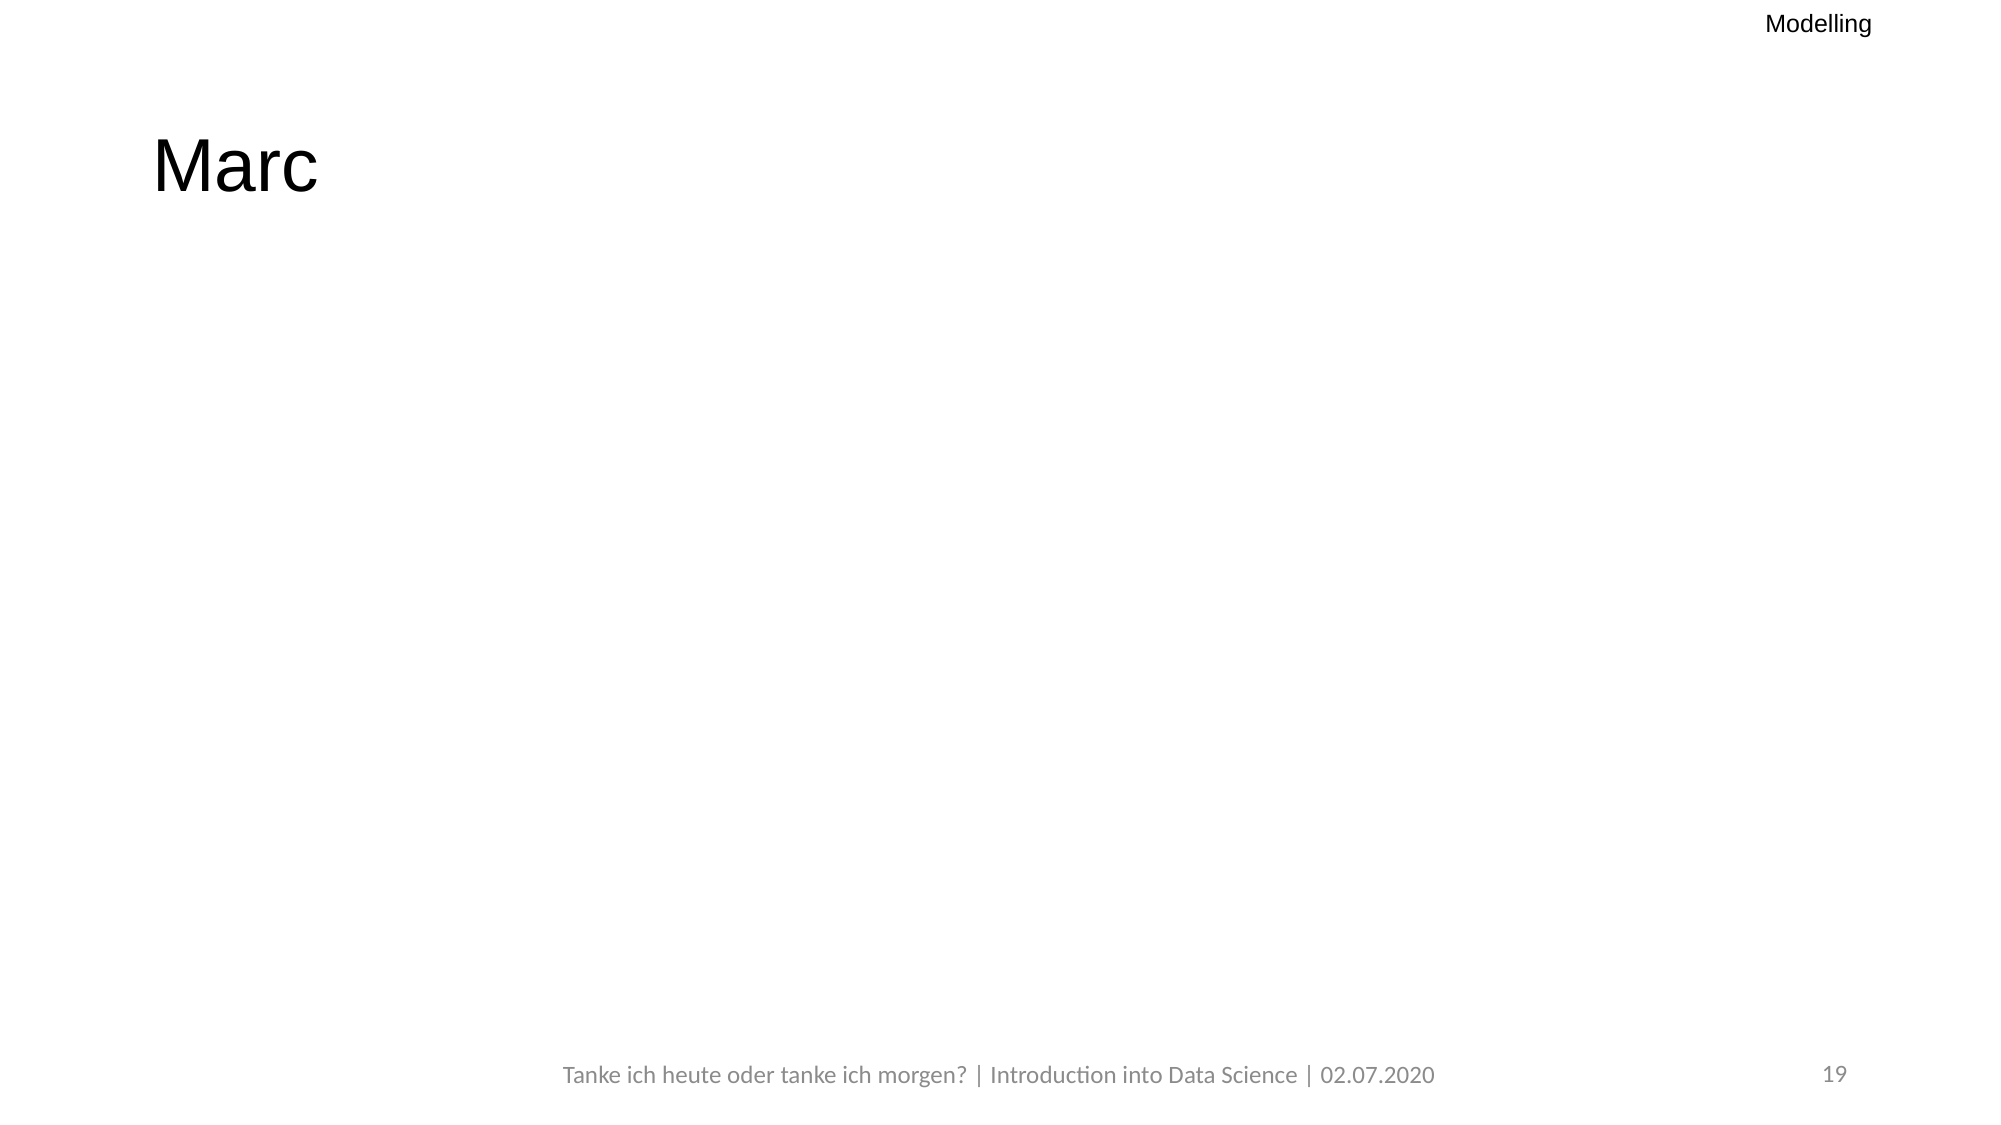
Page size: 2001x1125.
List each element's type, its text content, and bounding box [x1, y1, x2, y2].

text_box Modelling [1750, 0, 2000, 45]
title Marc [137, 59, 1863, 278]
footer Tanke ich heute oder tanke ich morgen? | Introduction into Data Science | 02.07.2020 [478, 1044, 1522, 1104]
slide_number 19 [1412, 1042, 1863, 1103]
